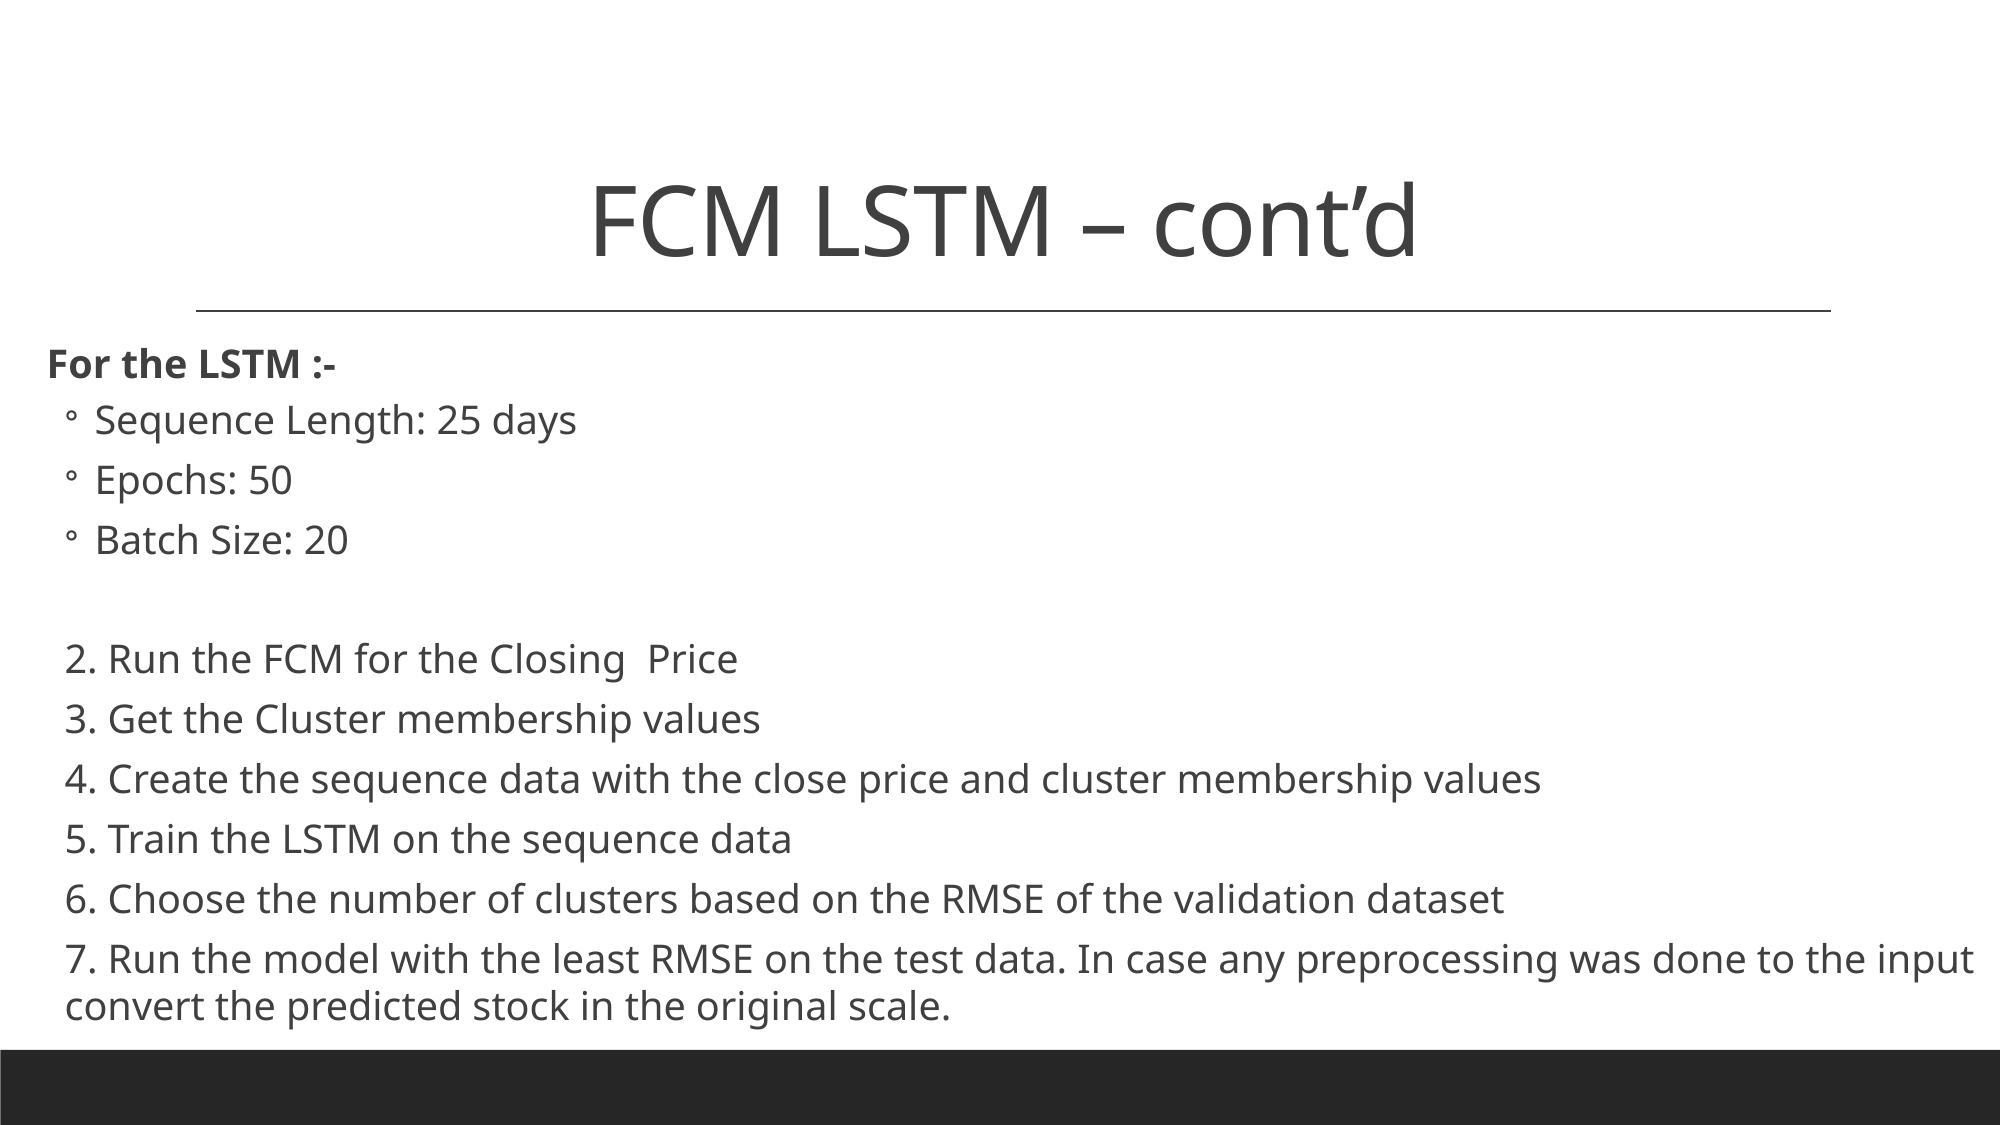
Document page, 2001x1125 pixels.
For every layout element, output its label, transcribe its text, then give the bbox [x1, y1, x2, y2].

title FCM LSTM – cont’d [180, 47, 1830, 285]
list For the LSTM :- Sequence Length: 25 days Epochs: 50 Batch Size: 20 2. Run the FCM for the Closing Price 3. Get the Cluster membership values 4. Create the sequence data with the close price and cluster membership values 5. Train the LSTM on the sequence data 6. Choose the number of clusters based on the RMSE of the validation dataset 7. Run the model with the least RMSE on the test data. In case any preprocessing was done to the input convert the predicted stock in the original scale. [31, 331, 2000, 1060]
